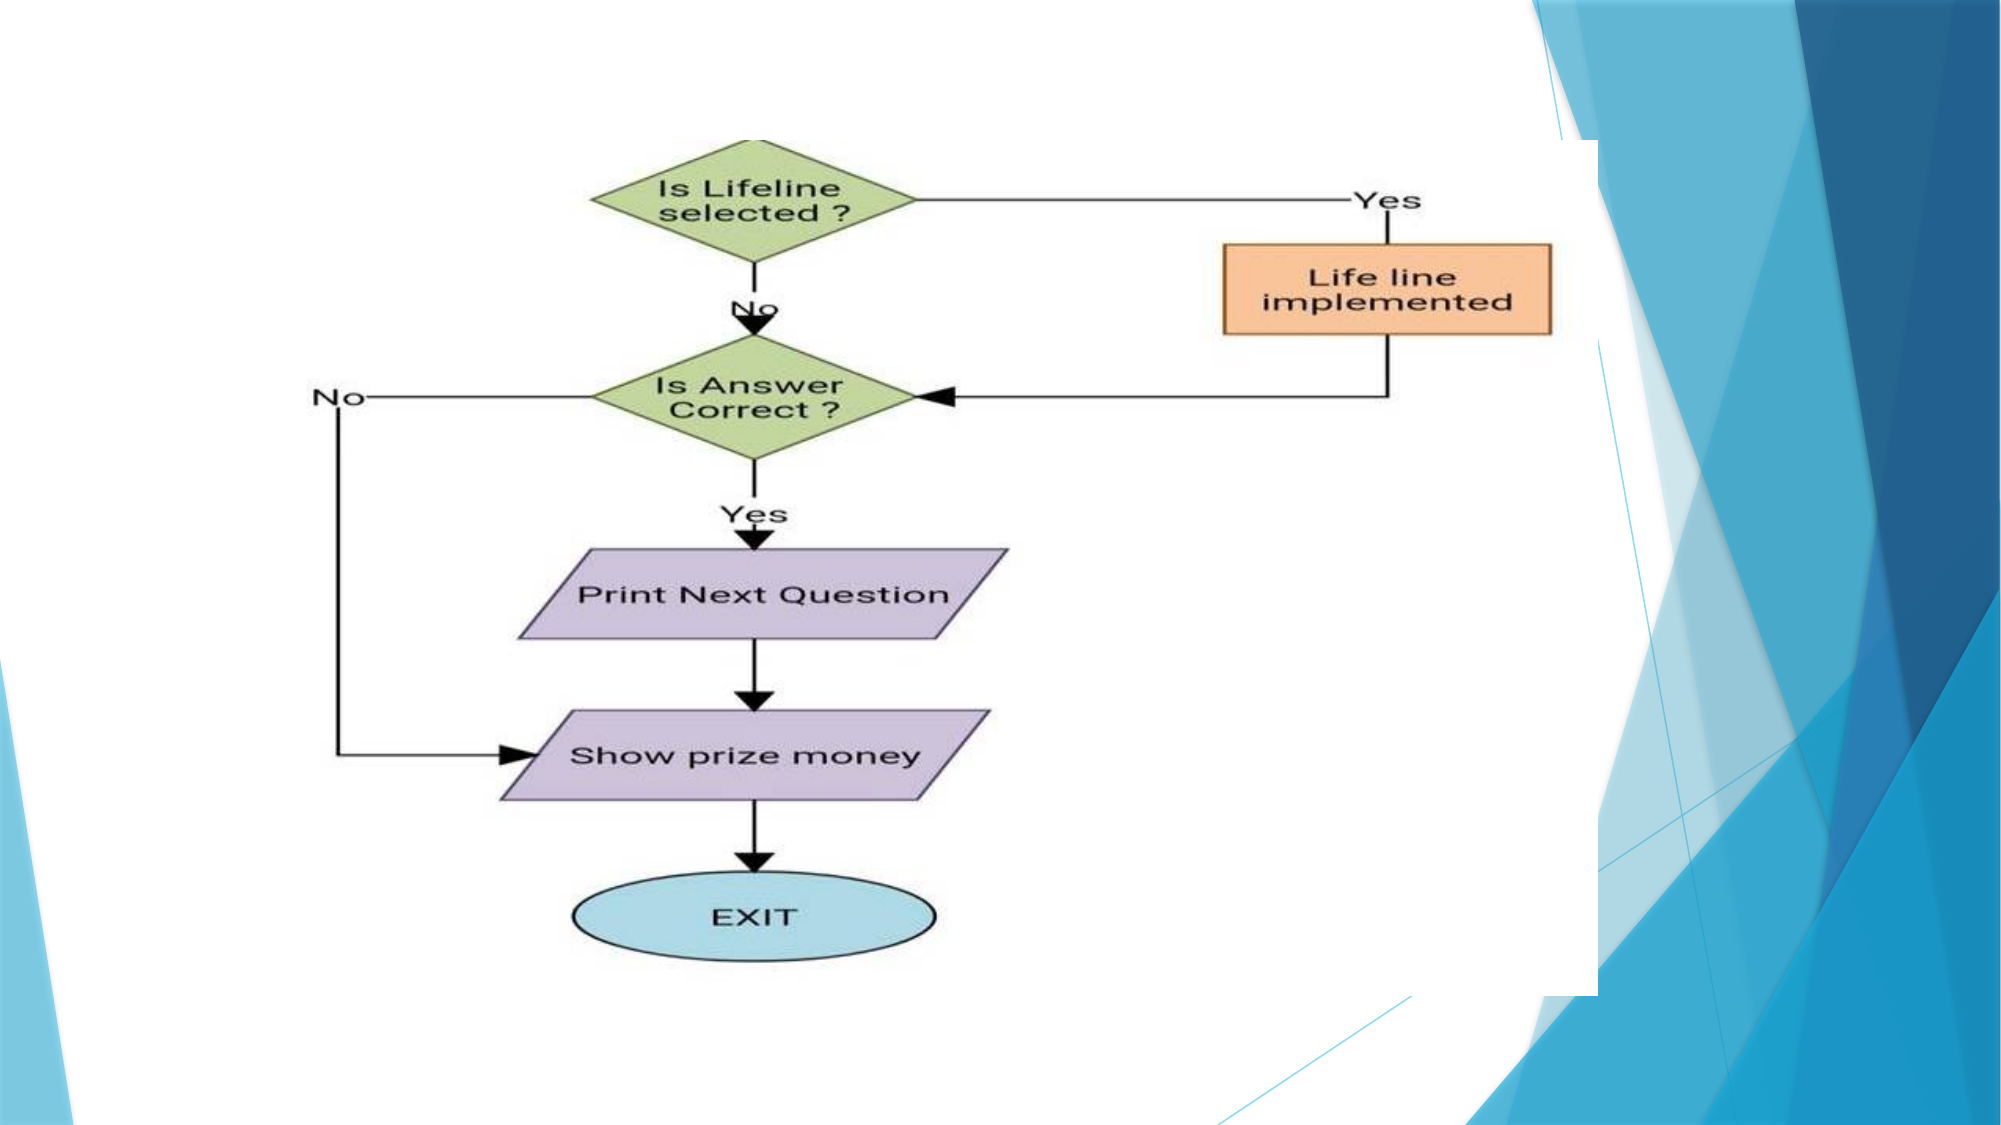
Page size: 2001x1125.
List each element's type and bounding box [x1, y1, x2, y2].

picture [143, 140, 1599, 997]
